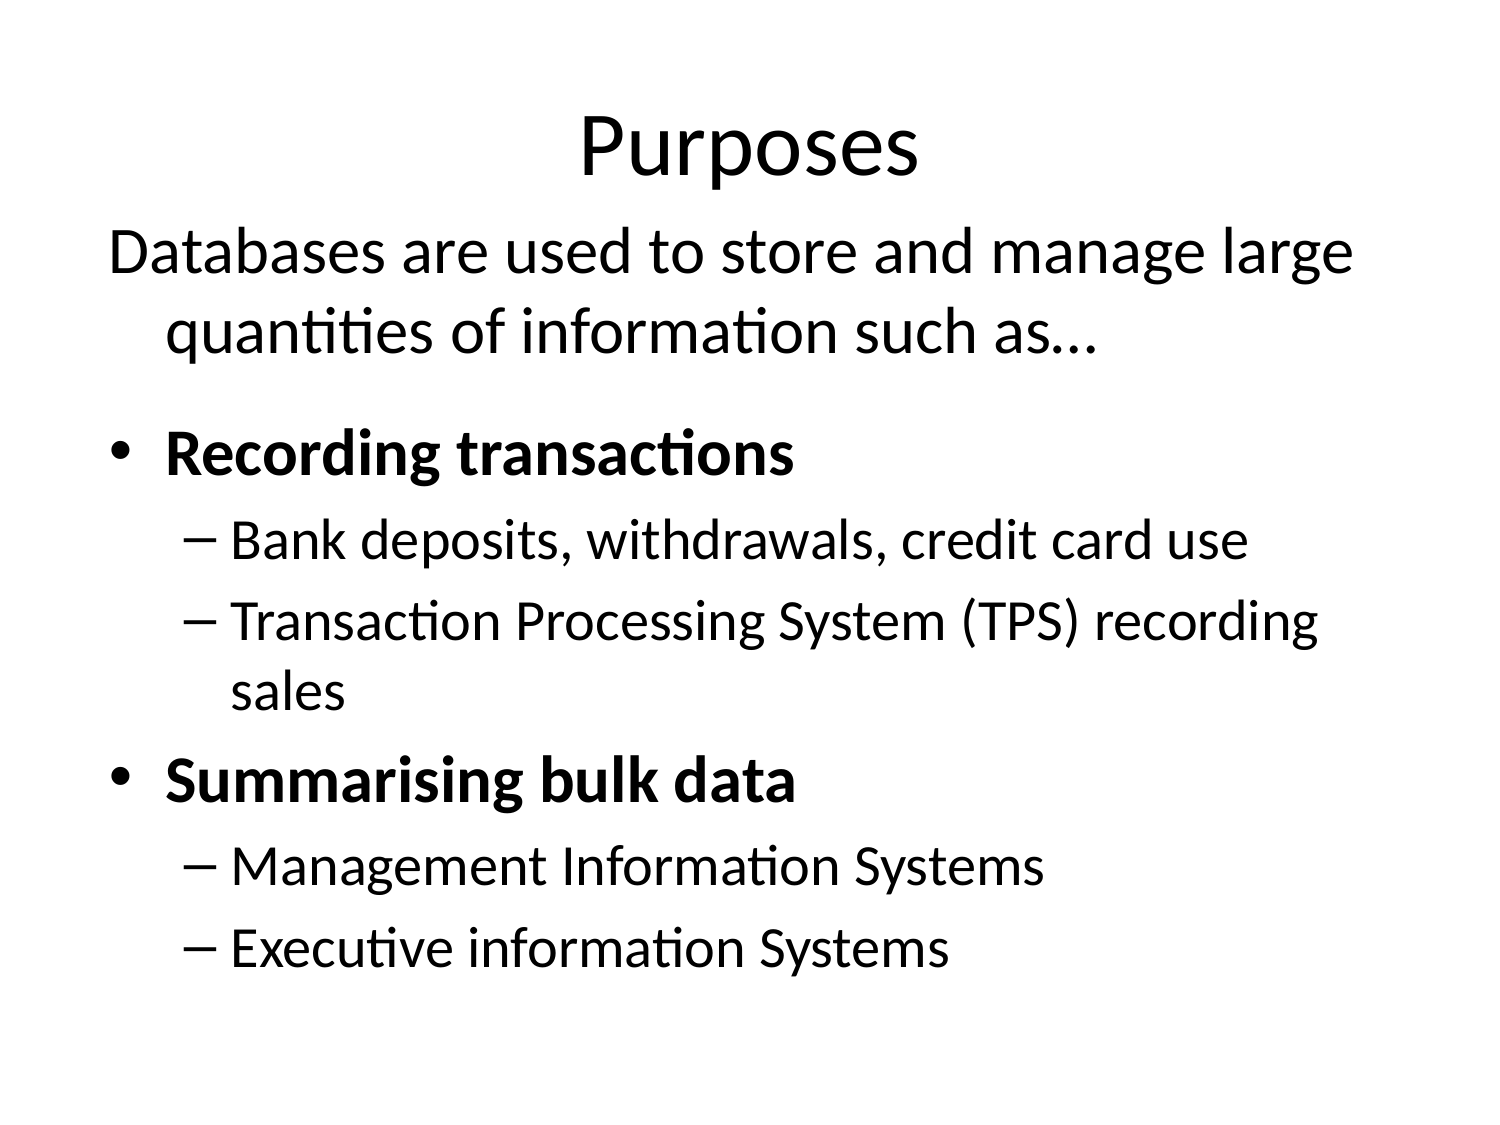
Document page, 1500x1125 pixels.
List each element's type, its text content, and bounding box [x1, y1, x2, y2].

list Databases are used to store and manage large quantities of information such as… Recording transactions Bank deposits, withdrawals, credit card use Transaction Processing System (TPS) recording sales Summarising bulk data Management Information Systems Executive information Systems [93, 199, 1444, 1079]
title Purposes [75, 45, 1425, 233]
